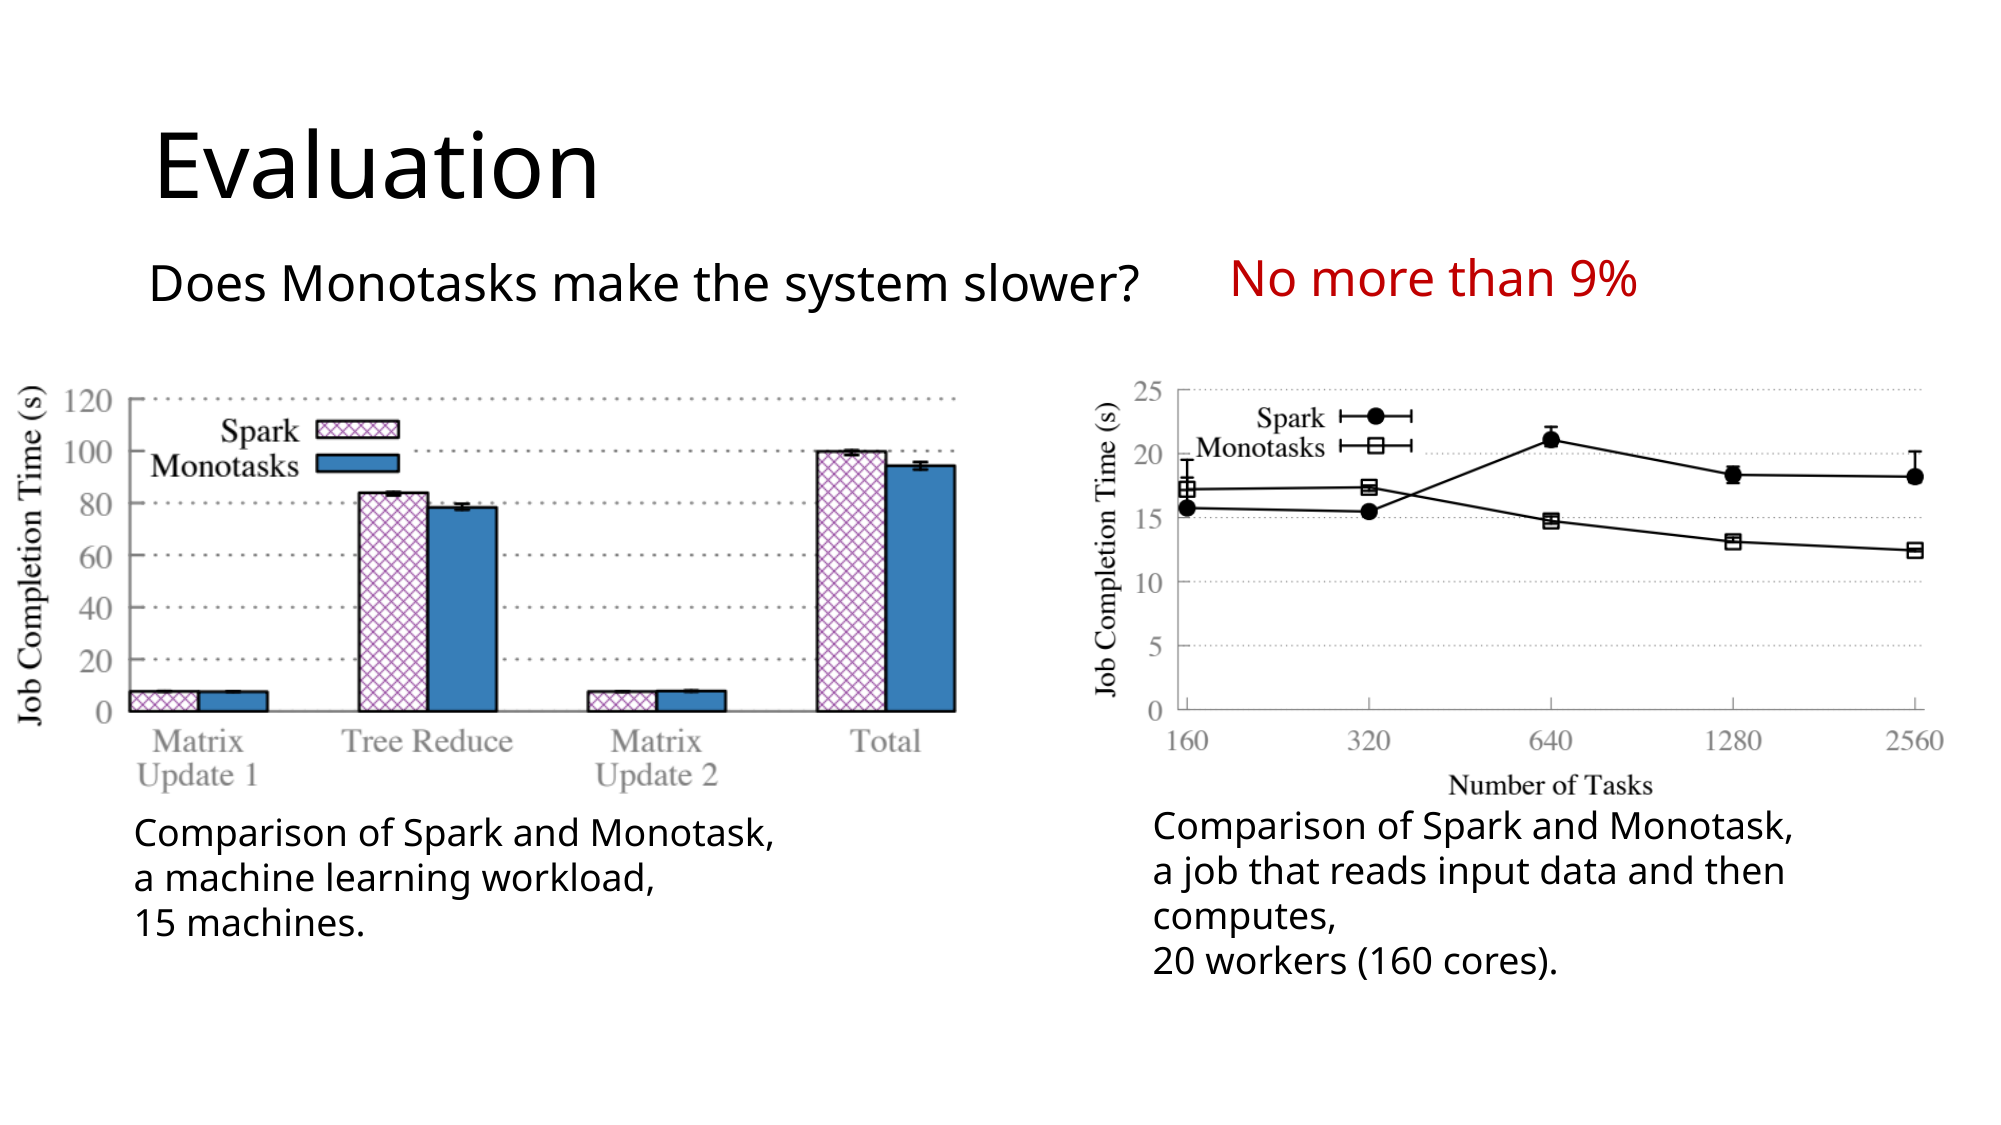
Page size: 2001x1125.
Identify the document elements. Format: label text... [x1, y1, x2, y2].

picture [0, 346, 966, 802]
title Evaluation [137, 59, 1863, 278]
text_box Comparison of Spark and Monotask, a job that reads input data and then computes, 20 workers (160 cores). [1137, 794, 1996, 990]
picture [1090, 346, 1948, 802]
text_box No more than 9% [1214, 239, 1744, 315]
text_box Does Monotasks make the system slower? [134, 244, 1155, 320]
text_box Comparison of Spark and Monotask, a machine learning workload, 15 machines. [118, 802, 885, 952]
